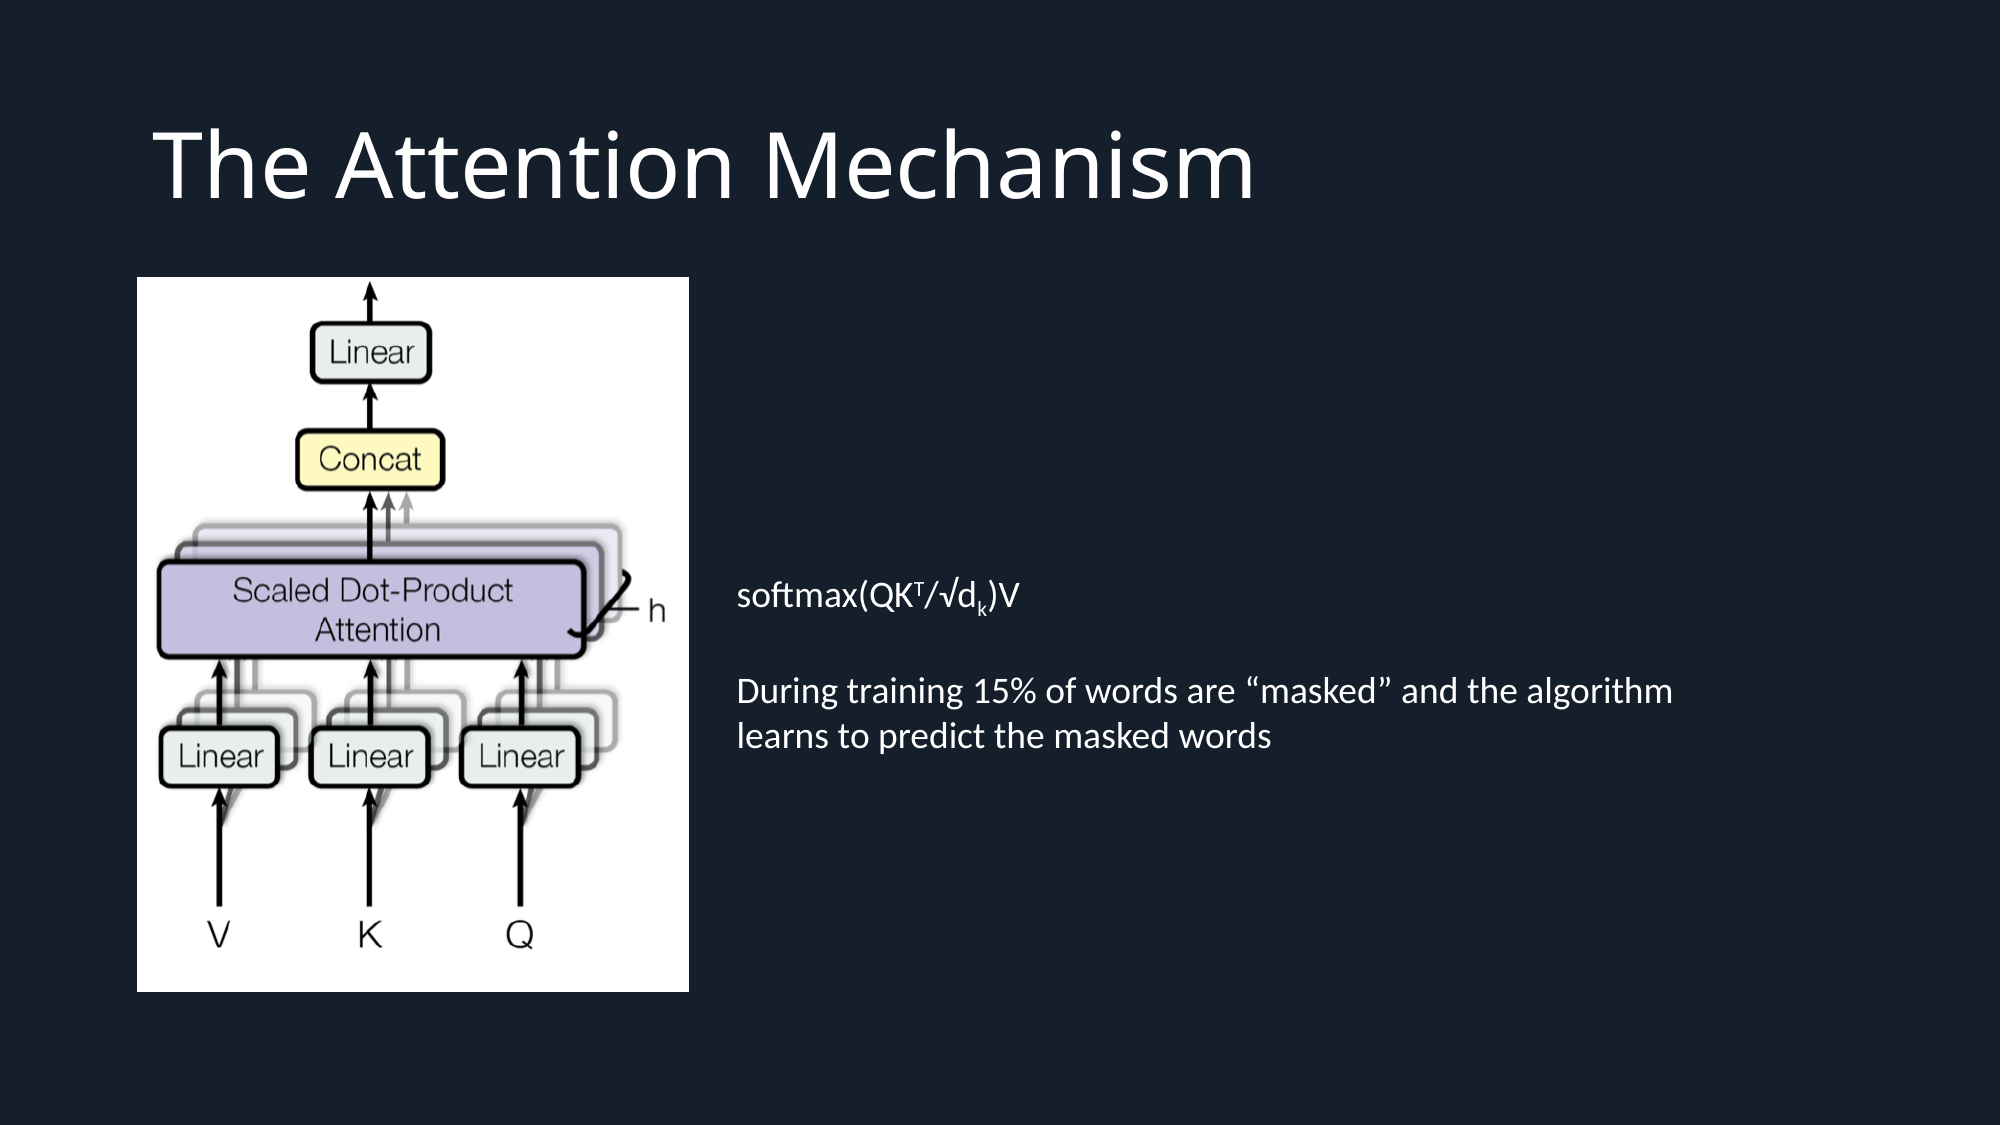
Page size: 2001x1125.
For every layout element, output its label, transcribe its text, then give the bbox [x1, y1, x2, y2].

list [137, 277, 689, 992]
title The Attention Mechanism [137, 59, 1863, 278]
text_box softmax(QKT/√dk)V During training 15% of words are “masked” and the algorithm learns to predict the masked words [721, 562, 1778, 809]
